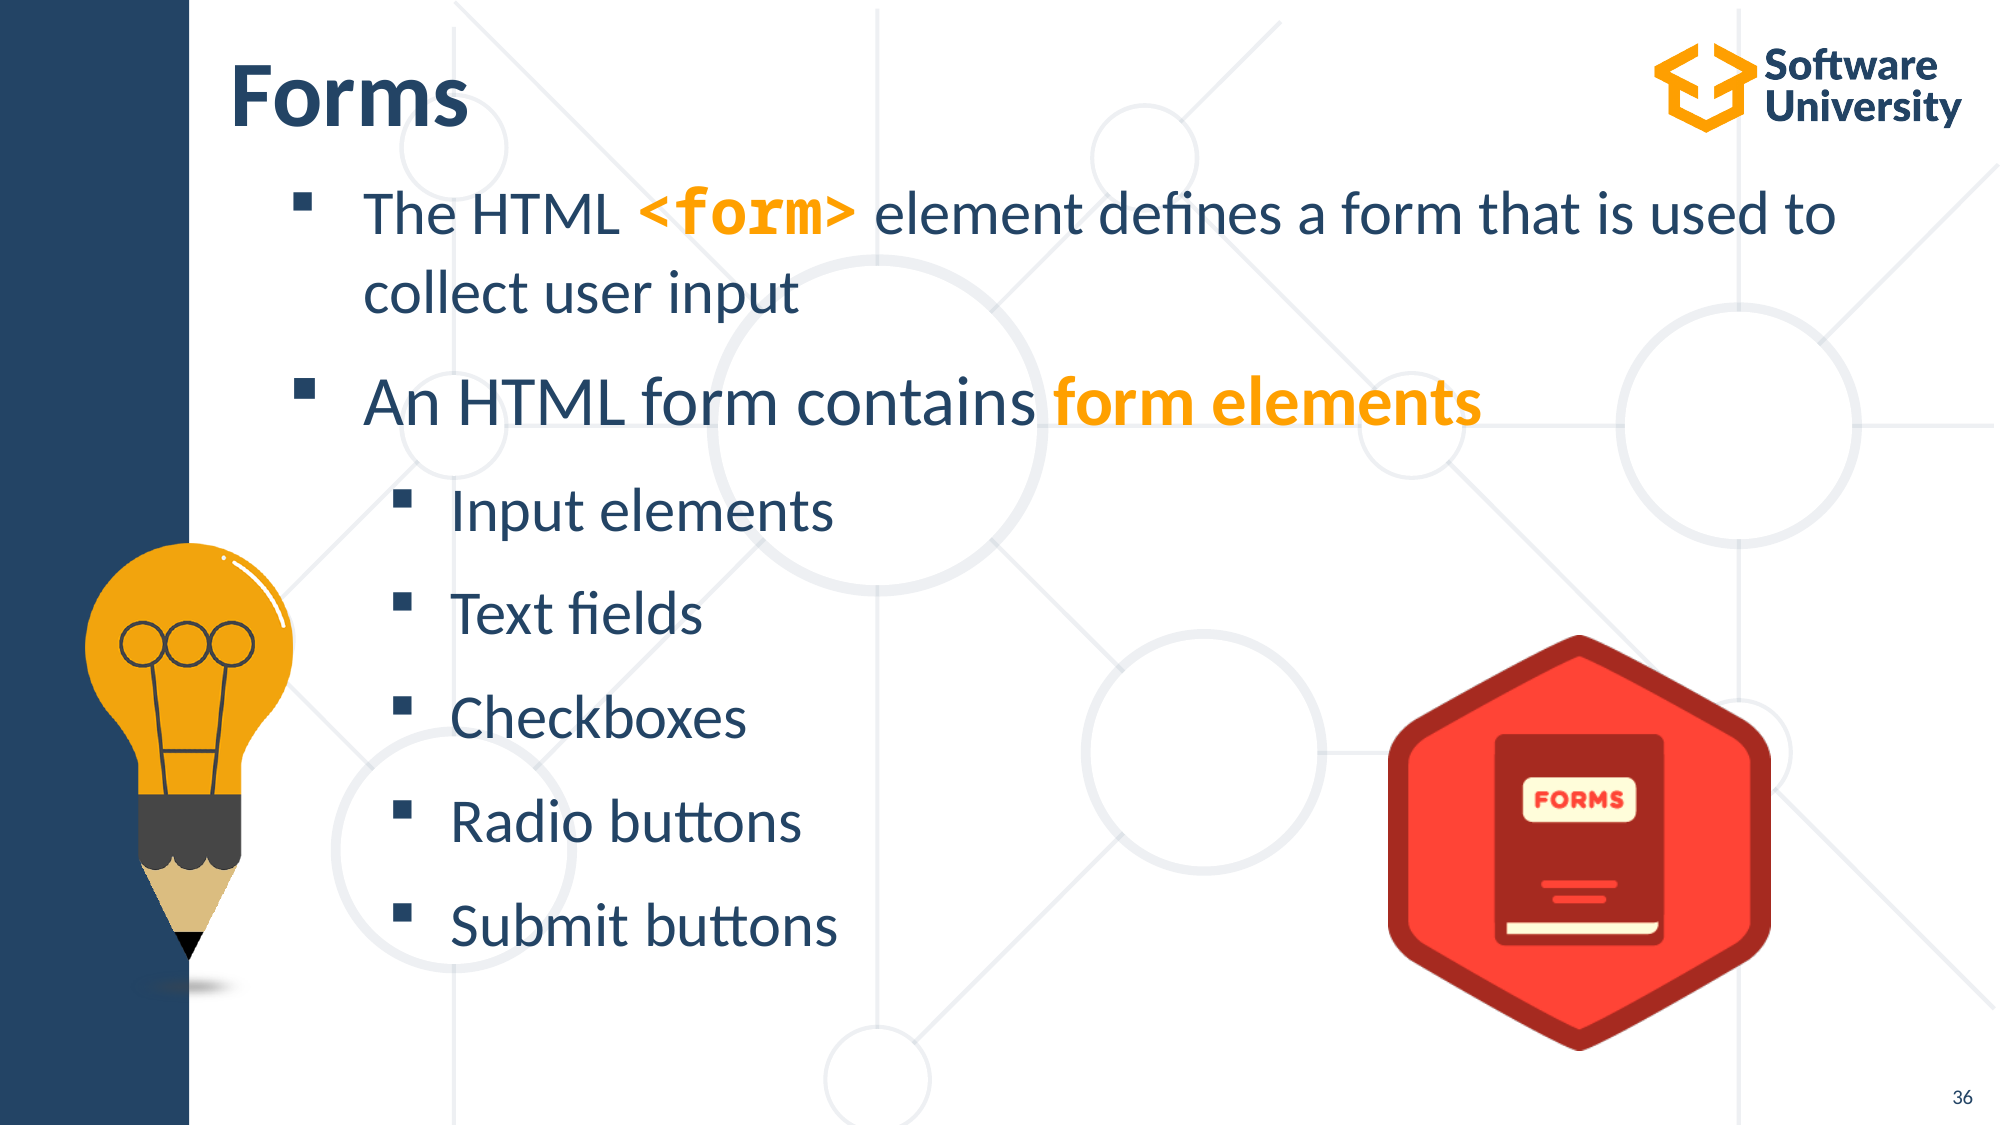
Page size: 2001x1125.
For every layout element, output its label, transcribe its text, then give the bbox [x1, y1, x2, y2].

picture [1641, 31, 1973, 145]
text_box The HTML <form> element defines a form that is used to collect user input An HTML form contains form elements Input elements Text fields Checkboxes Radio buttons Submit buttons [270, 162, 1993, 1024]
picture [1388, 634, 1771, 1051]
title Forms [212, 16, 1628, 162]
picture [85, 543, 270, 1003]
text_box 36 [1927, 1067, 1989, 1117]
